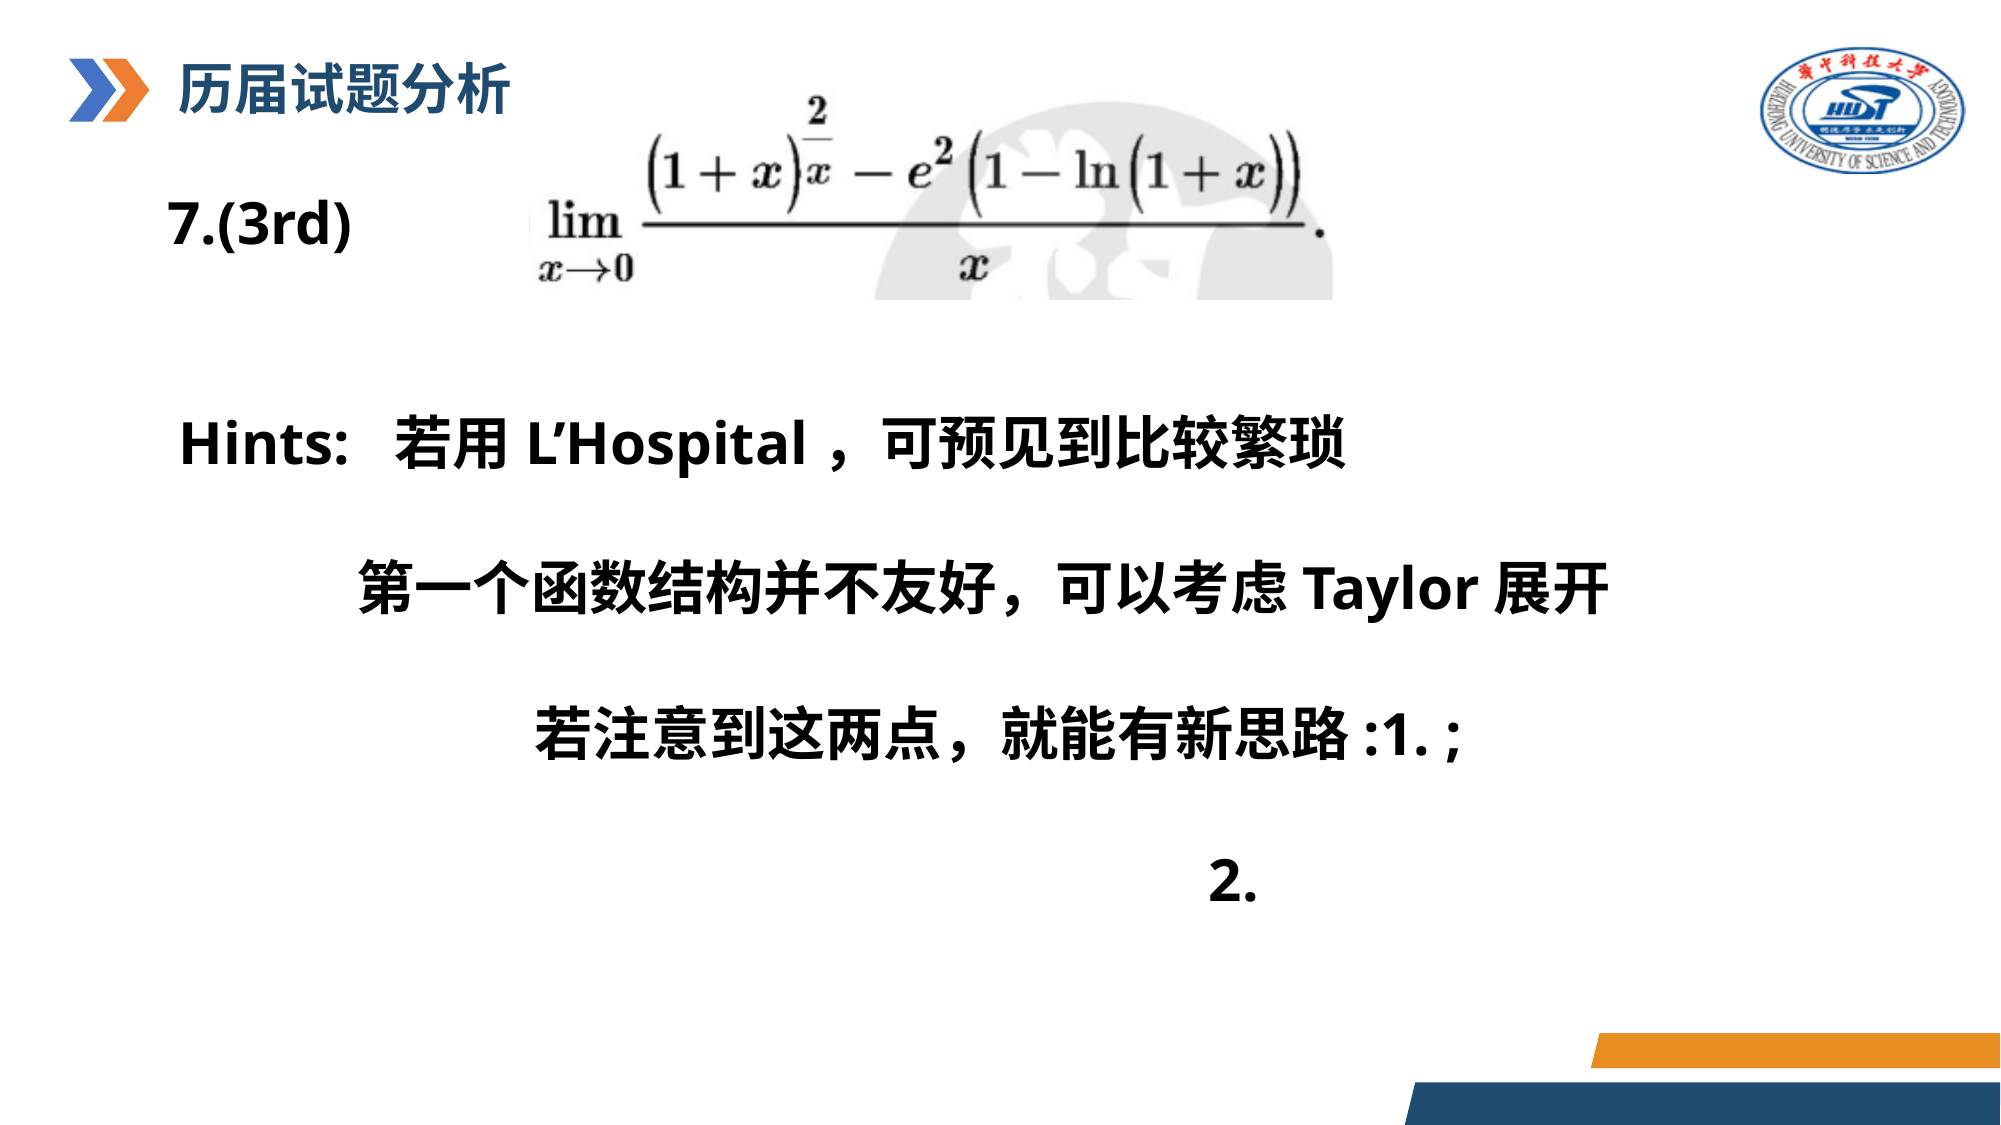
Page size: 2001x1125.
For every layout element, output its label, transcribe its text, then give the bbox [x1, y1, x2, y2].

text_box 7.(3rd) [152, 178, 368, 264]
text_box 第一个函数结构并不友好，可以考虑Taylor展开 [341, 544, 1626, 629]
text_box Hints: 若用L’Hospital，可预见到比较繁琐 [163, 398, 1362, 484]
picture [528, 87, 1333, 300]
picture [1759, 46, 1966, 174]
